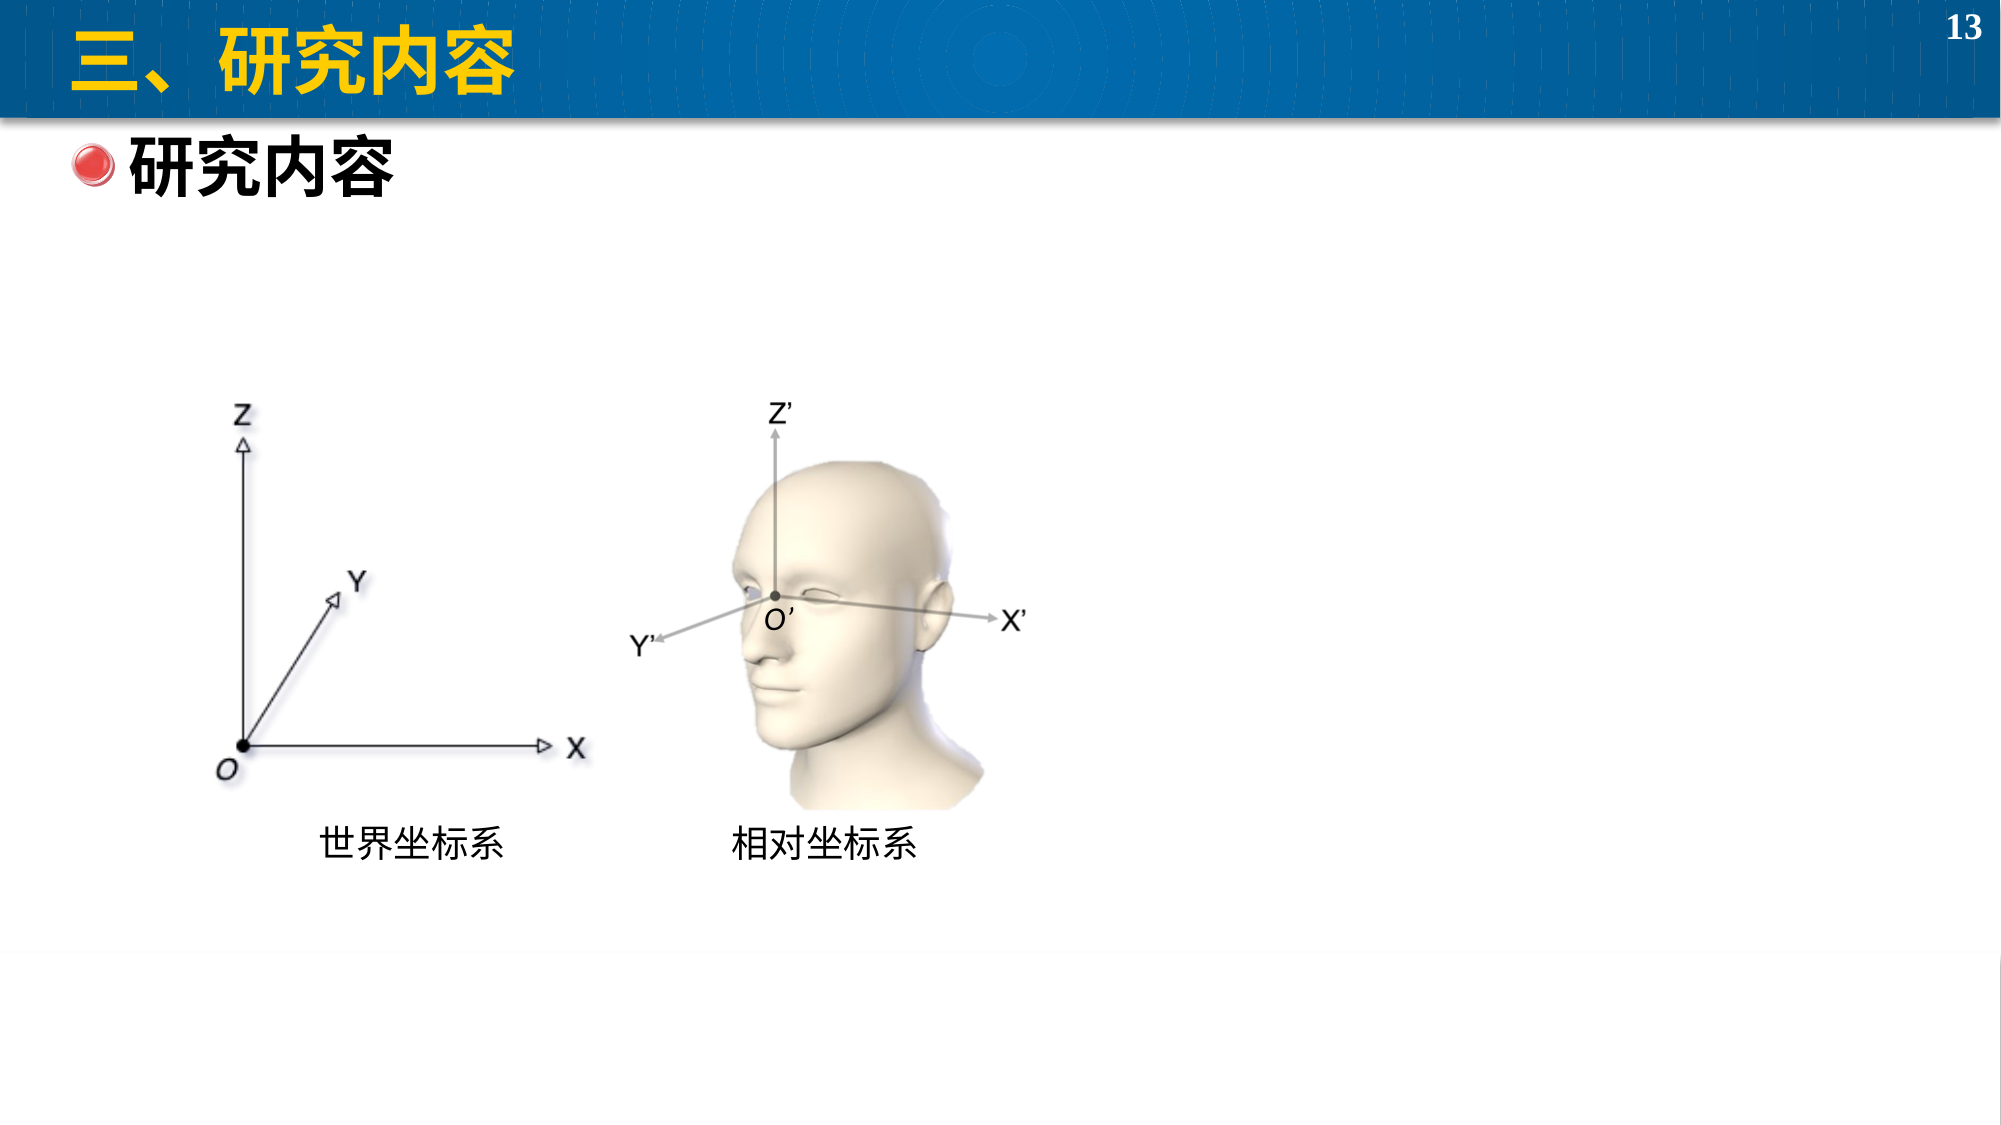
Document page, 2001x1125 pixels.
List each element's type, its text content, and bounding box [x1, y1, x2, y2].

list 研究内容 [55, 116, 1945, 260]
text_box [166, 385, 1833, 866]
title 三、研究内容 [52, 5, 1940, 112]
picture [69, 140, 117, 188]
